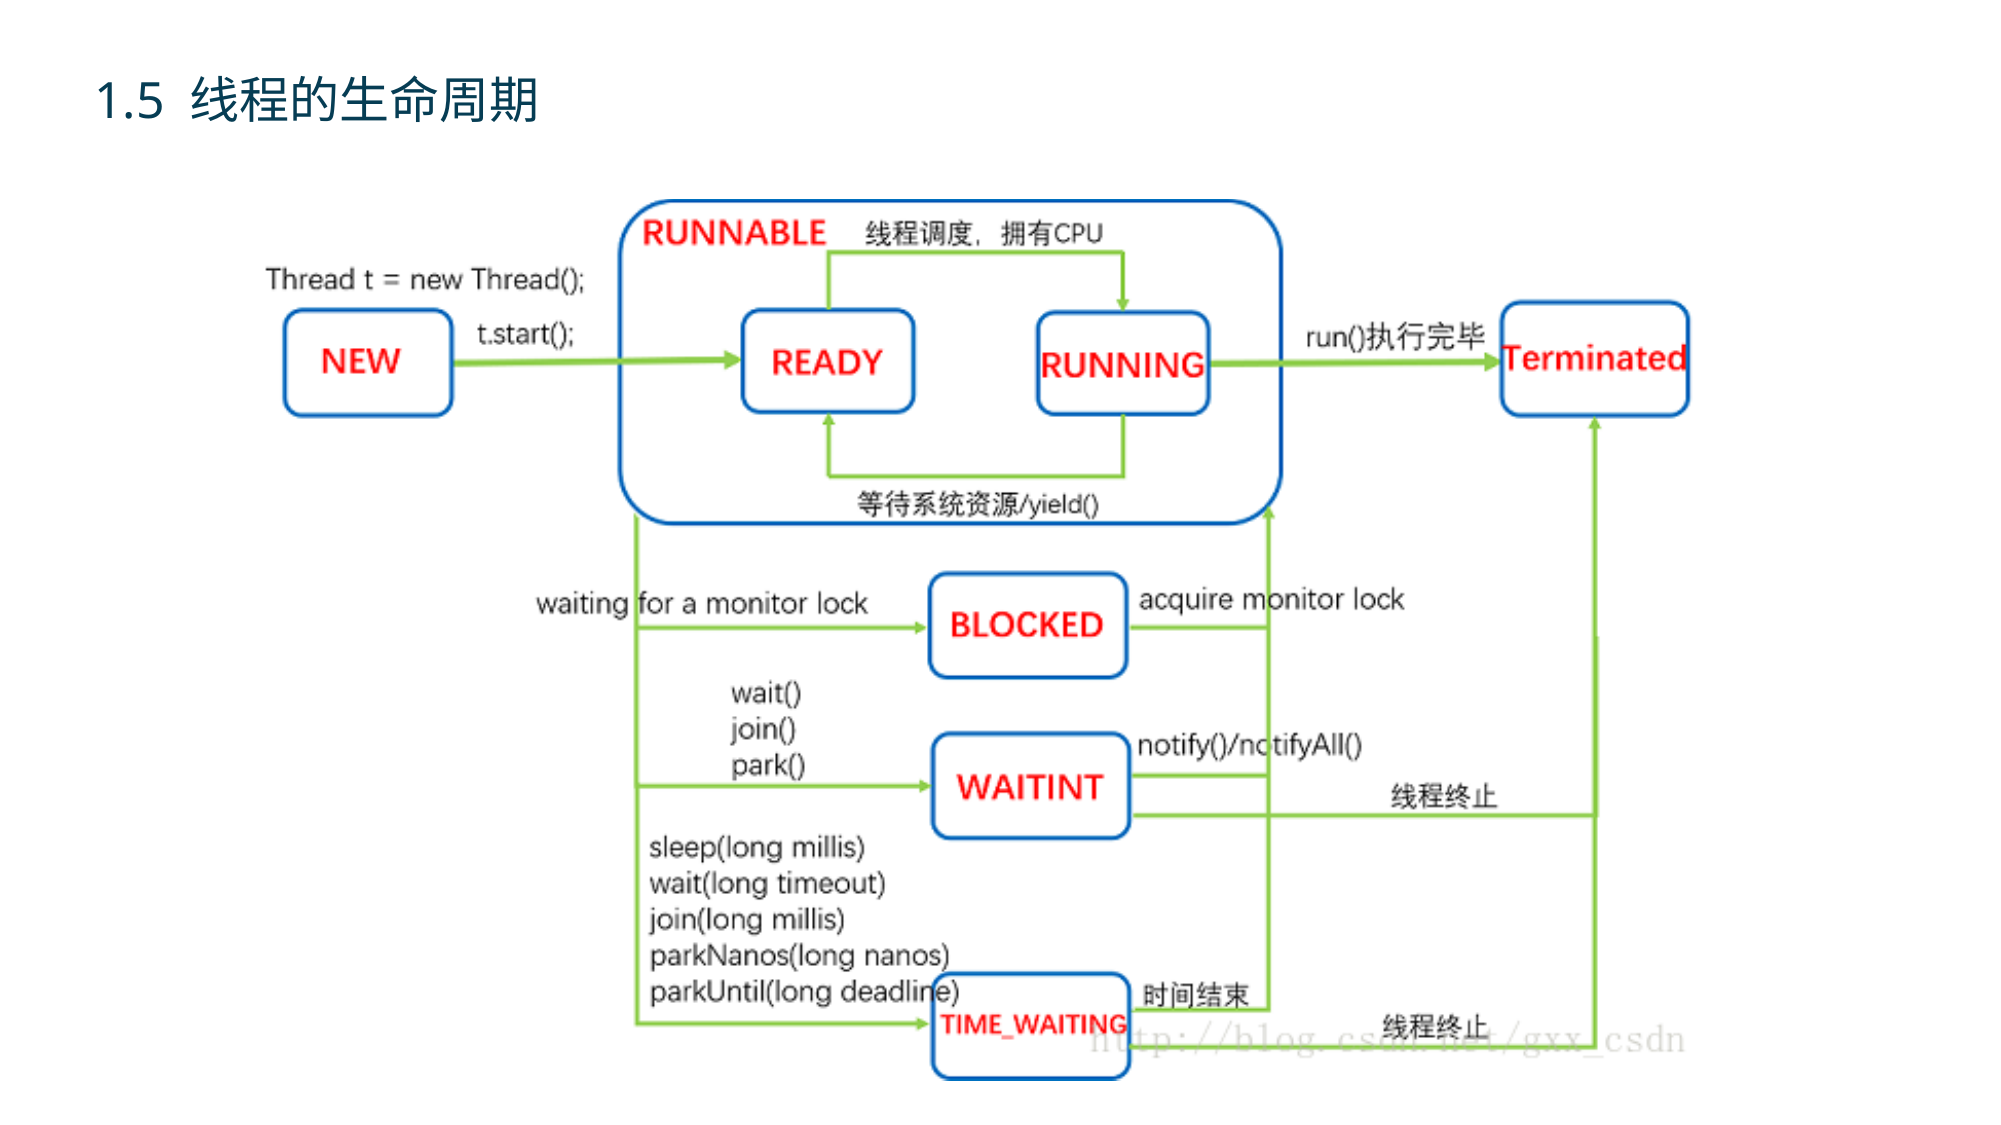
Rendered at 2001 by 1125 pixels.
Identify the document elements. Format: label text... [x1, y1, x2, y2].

picture [248, 199, 1711, 1081]
text_box 1.5 线程的生命周期 [94, 53, 540, 137]
